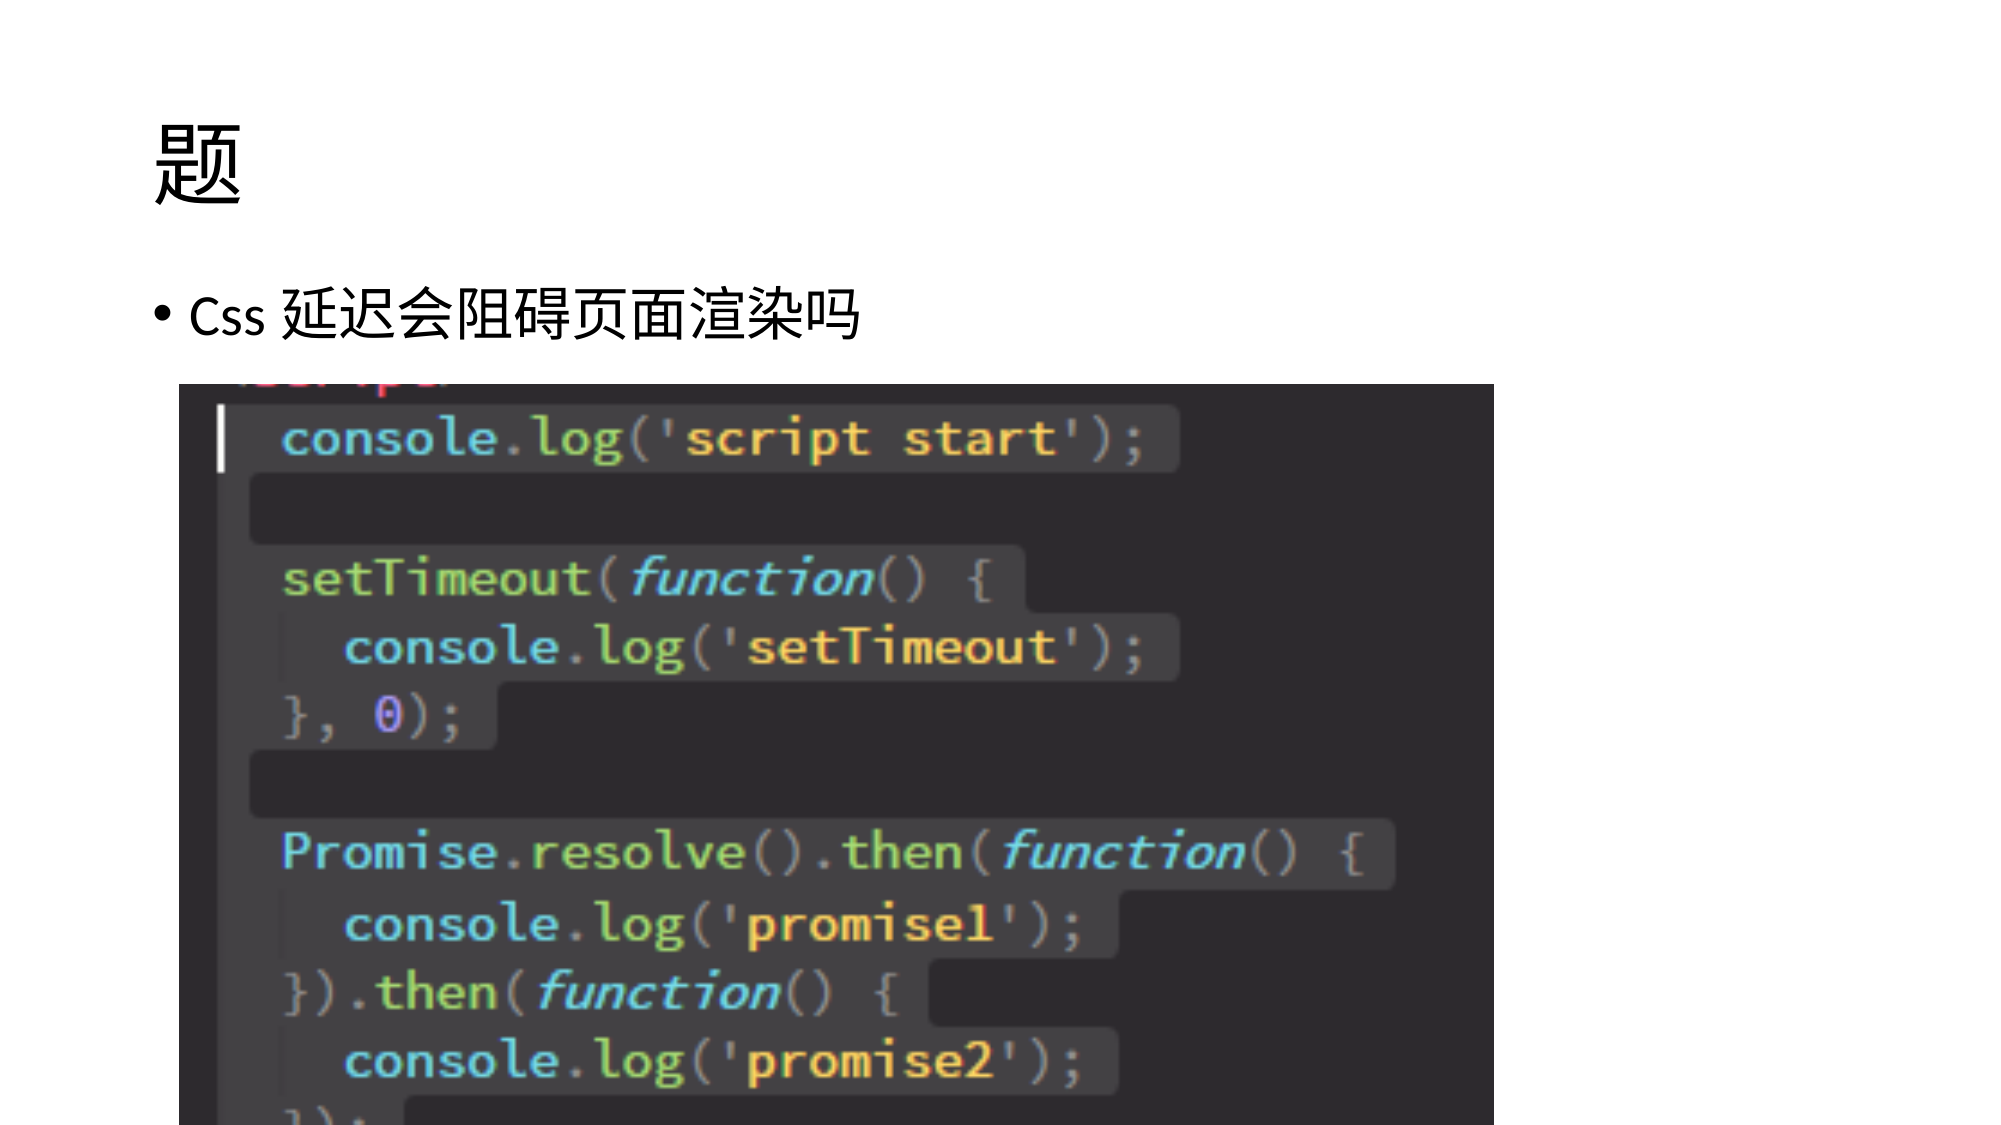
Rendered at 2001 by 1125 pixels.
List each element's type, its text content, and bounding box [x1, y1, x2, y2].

list Css延迟会阻碍页面渲染吗 [137, 277, 1863, 1014]
picture [179, 384, 1495, 1125]
title 题 [137, 59, 1863, 277]
